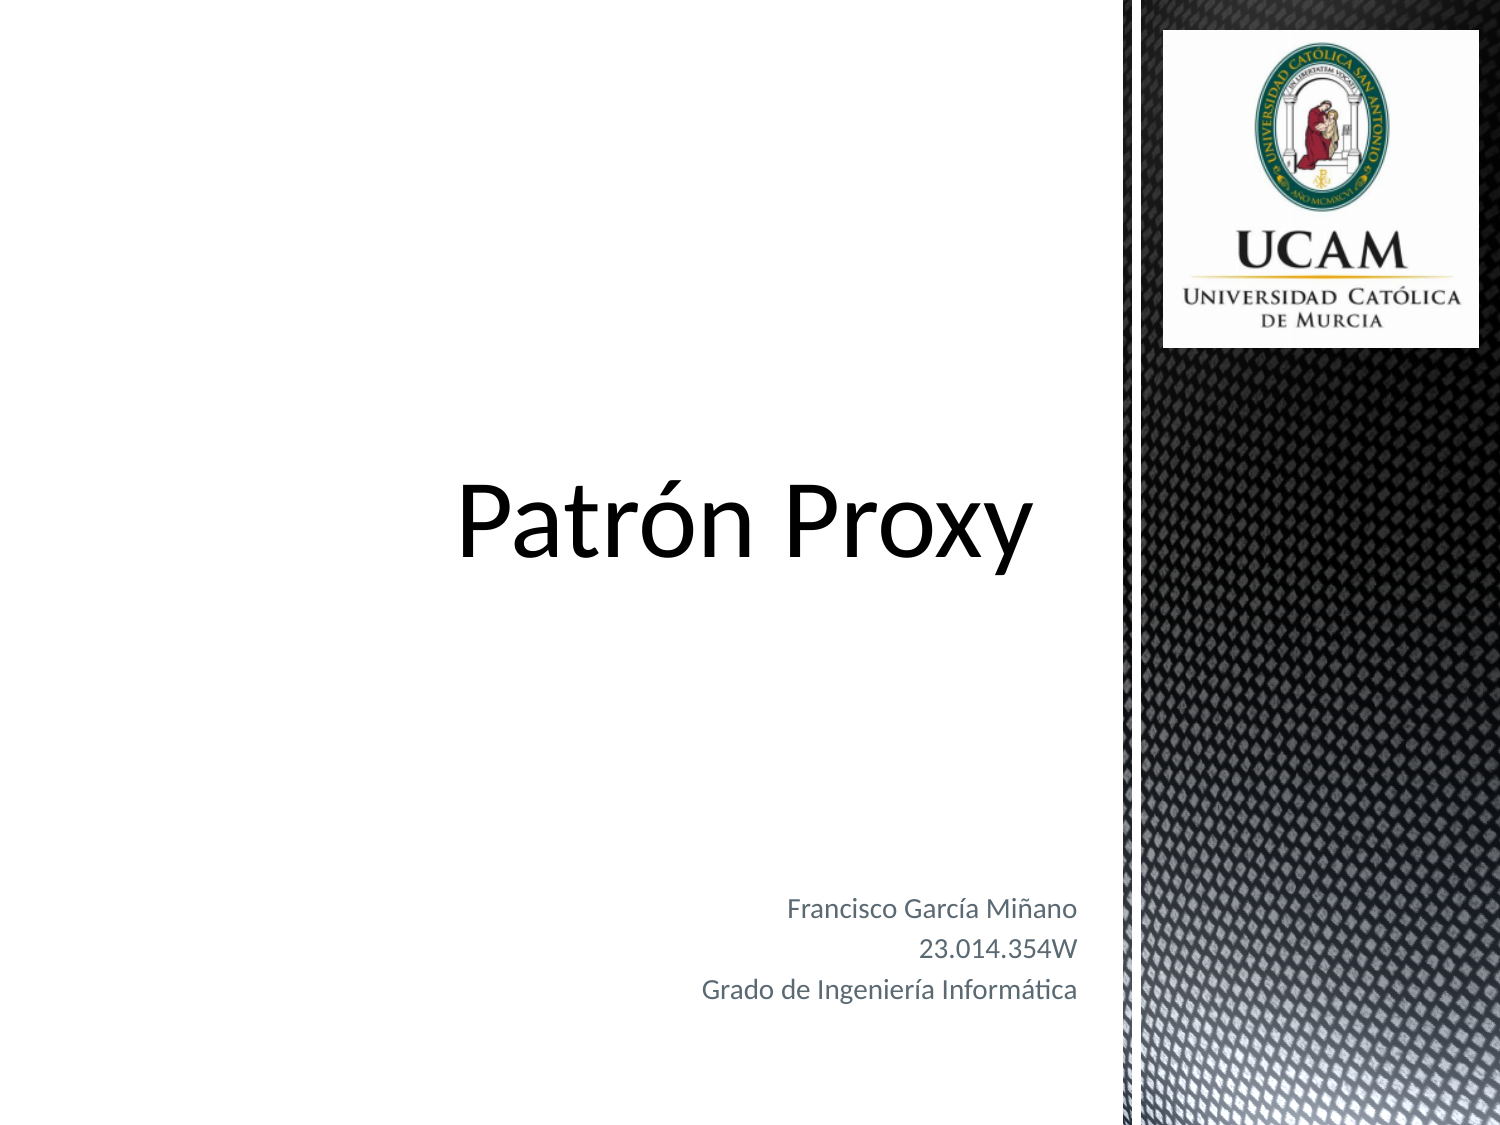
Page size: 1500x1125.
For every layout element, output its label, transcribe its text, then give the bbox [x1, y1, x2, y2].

subtitle Francisco García Miñano 23.014.354W Grado de Ingeniería Informática [442, 881, 1093, 1080]
picture [1123, 0, 1500, 1125]
title Patrón Proxy [399, 237, 1050, 588]
